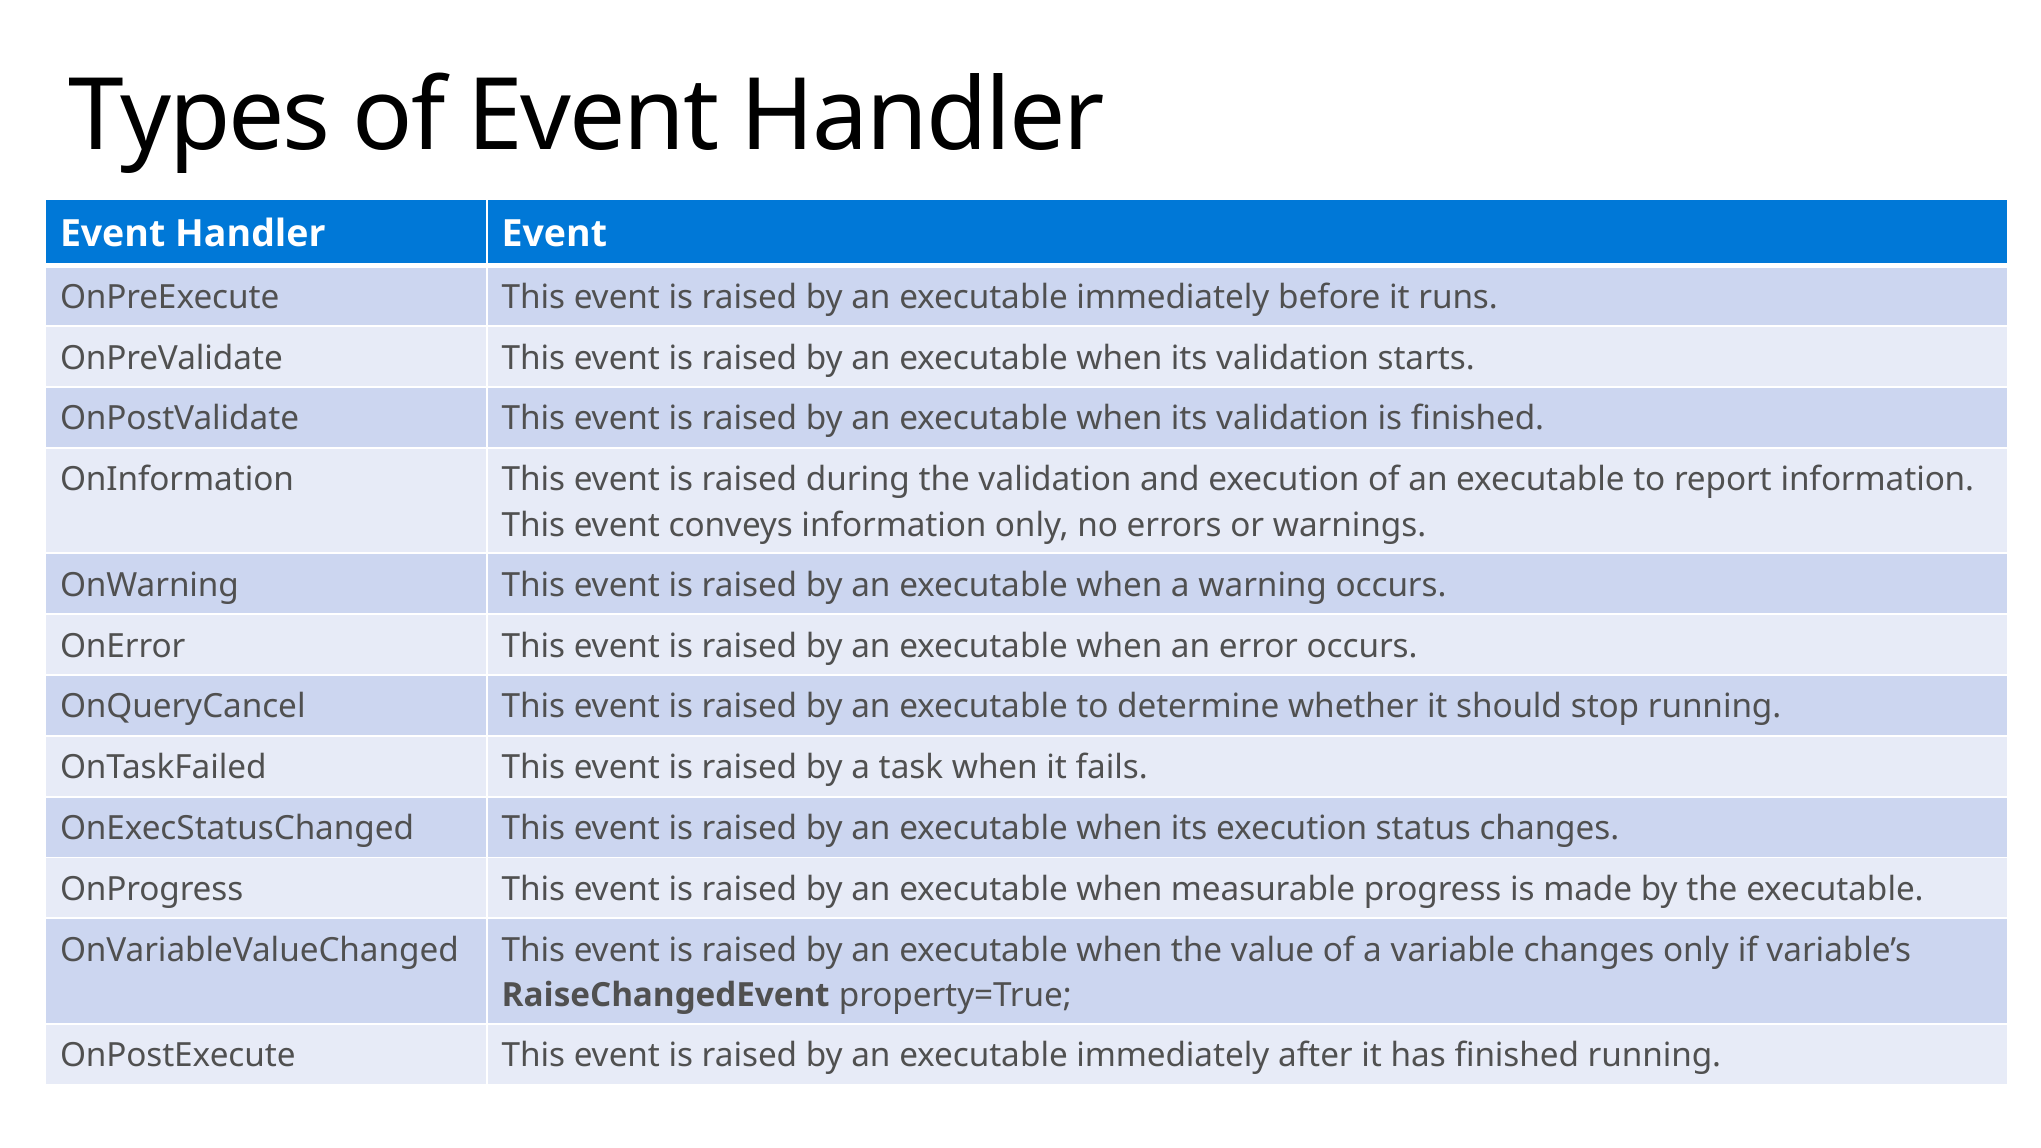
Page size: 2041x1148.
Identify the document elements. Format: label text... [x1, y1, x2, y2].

table_cell This event is raised during the validation and execution of an executable to report information. This event conveys information only, no errors or warnings. [488, 449, 2007, 552]
table_cell OnPreExecute [46, 268, 486, 325]
table_cell This event is raised by an executable immediately after it has finished running. [488, 1025, 2007, 1084]
table_cell This event is raised by an executable when its execution status changes. [488, 798, 2007, 857]
table_header Event [488, 200, 2007, 263]
table_cell OnInformation [46, 449, 486, 552]
table_cell This event is raised by a task when it fails. [488, 737, 2007, 796]
table_cell OnExecStatusChanged [46, 798, 486, 857]
table_cell OnPostExecute [46, 1025, 486, 1084]
table_cell OnWarning [46, 554, 486, 613]
table_cell OnPreValidate [46, 327, 486, 386]
table_cell This event is raised by an executable when an error occurs. [488, 615, 2007, 674]
table_cell OnTaskFailed [46, 737, 486, 796]
table_cell OnQueryCancel [46, 676, 486, 735]
table_cell This event is raised by an executable to determine whether it should stop running. [488, 676, 2007, 735]
table_cell This event is raised by an executable when its validation starts. [488, 327, 2007, 386]
table_cell OnProgress [46, 858, 486, 917]
table_cell This event is raised by an executable when a warning occurs. [488, 554, 2007, 613]
table_cell This event is raised by an executable when its validation is finished. [488, 388, 2007, 447]
table_cell OnPostValidate [46, 388, 486, 447]
table_cell OnError [46, 615, 486, 674]
table_cell This event is raised by an executable when measurable progress is made by the executable. [488, 858, 2007, 917]
table_cell This event is raised by an executable when the value of a variable changes only if variable’s RaiseChangedEvent property=True; [488, 919, 2007, 1023]
table_cell OnVariableValueChanged [46, 919, 486, 1023]
title Types of Event Handler [45, 48, 1996, 187]
table_header Event Handler [46, 200, 486, 263]
table_cell This event is raised by an executable immediately before it runs. [488, 268, 2007, 325]
